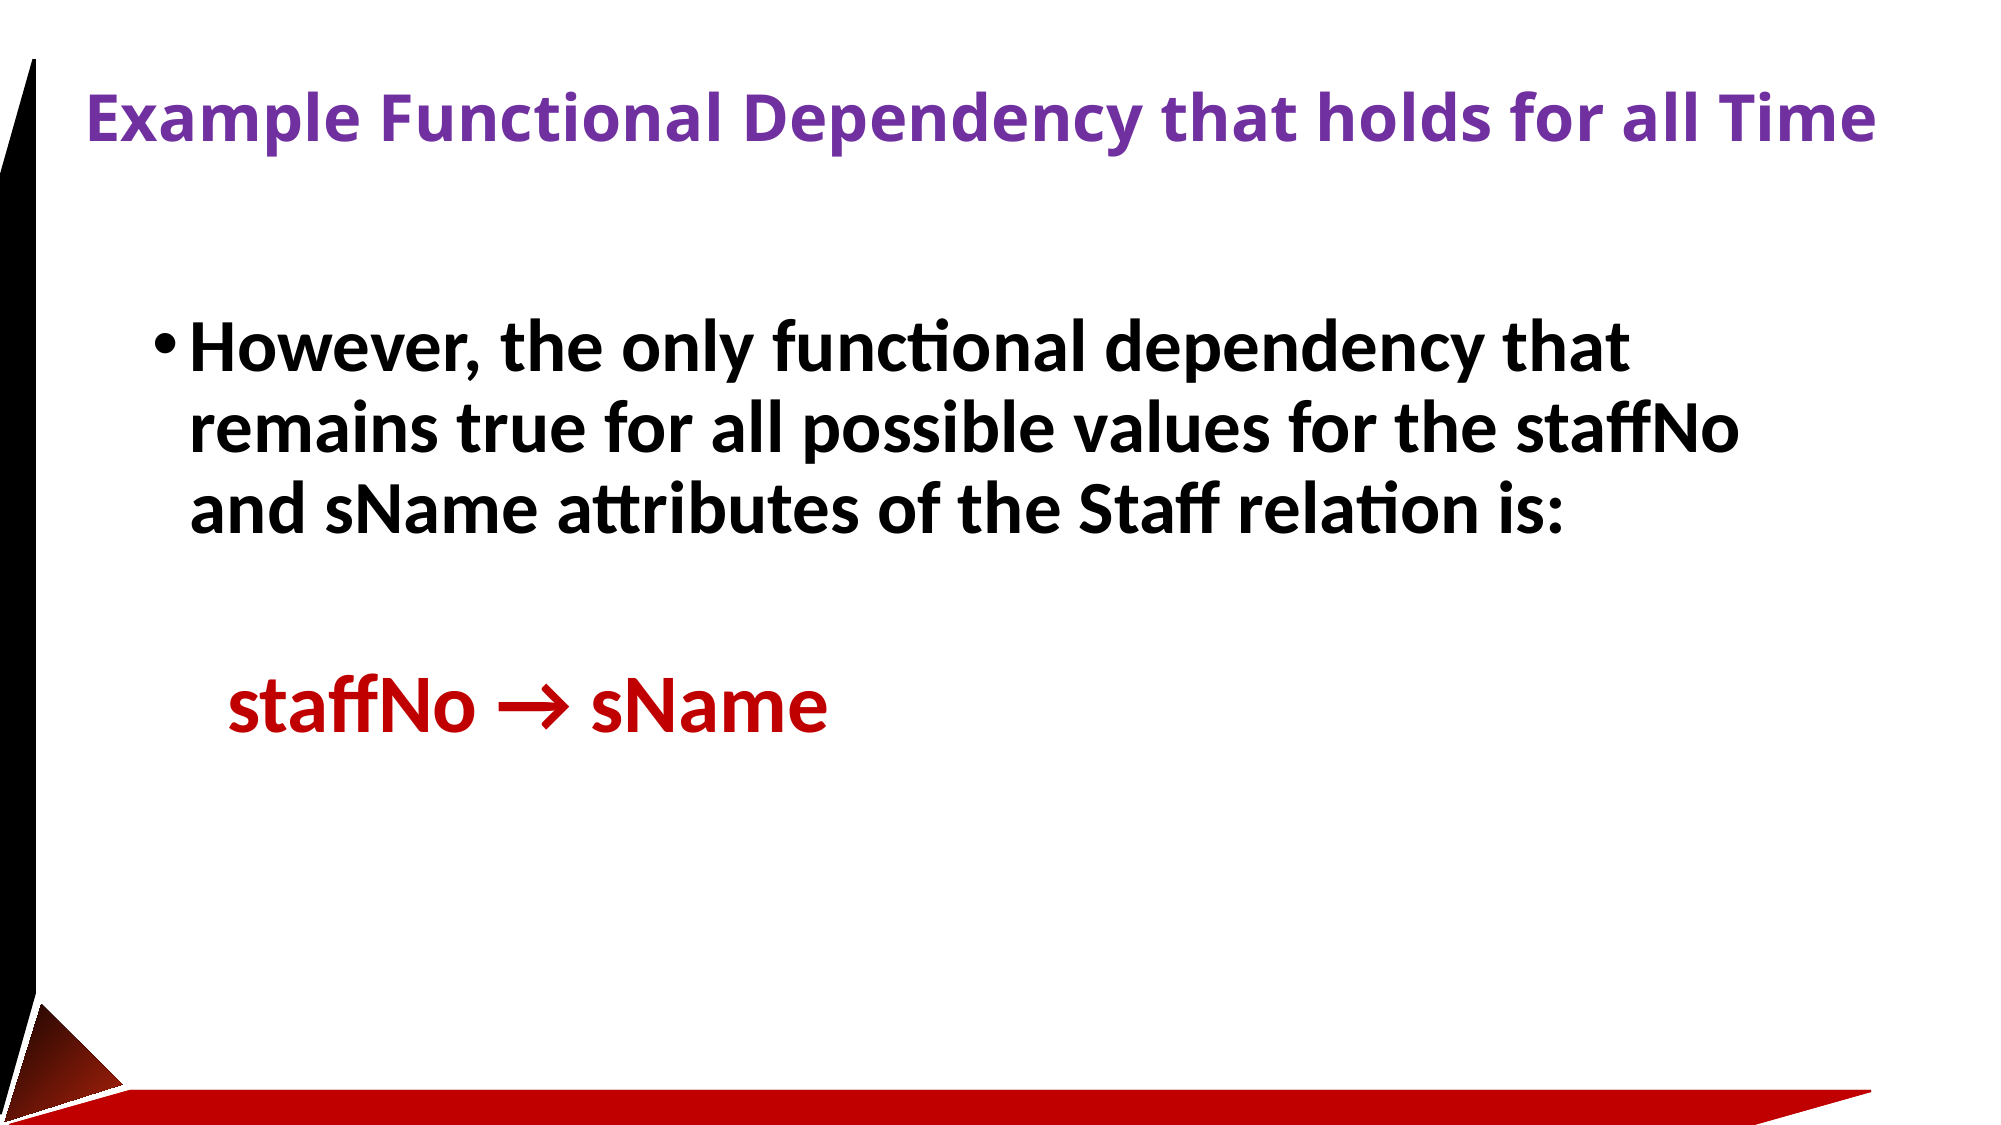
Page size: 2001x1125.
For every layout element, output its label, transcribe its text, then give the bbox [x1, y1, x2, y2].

title Example Functional Dependency that holds for all Time [69, 45, 1971, 197]
list However, the only functional dependency that remains true for all possible values for the staffNo and sName attributes of the Staff relation is: staffNo → sName [137, 299, 1863, 1014]
